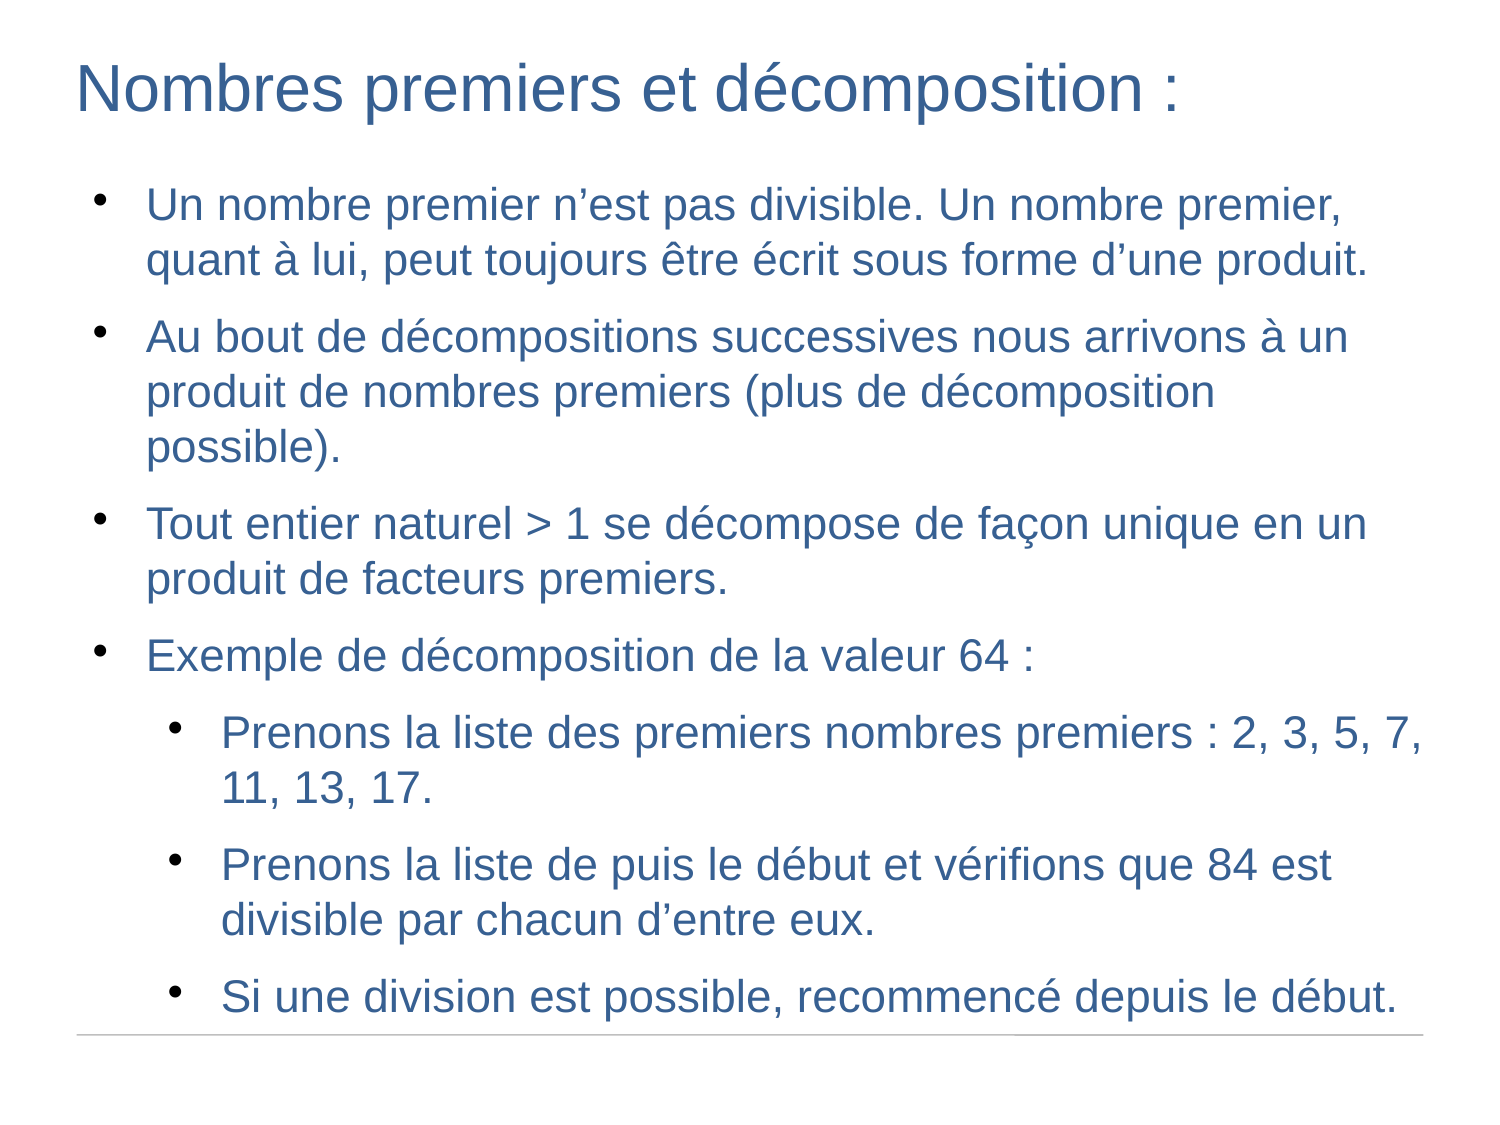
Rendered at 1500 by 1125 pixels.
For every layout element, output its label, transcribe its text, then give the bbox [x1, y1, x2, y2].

text_box Un nombre premier n’est pas divisible. Un nombre premier, quant à lui, peut toujours être écrit sous forme d’une produit. Au bout de décompositions successives nous arrivons à un produit de nombres premiers (plus de décomposition possible). Tout entier naturel > 1 se décompose de façon unique en un produit de facteurs premiers. Exemple de décomposition de la valeur 64 : Prenons la liste des premiers nombres premiers : 2, 3, 5, 7, 11, 13, 17. Prenons la liste de puis le début et vérifions que 84 est divisible par chacun d’entre eux. Si une division est possible, recommencé depuis le début. [75, 174, 1425, 1005]
text_box Nombres premiers et décomposition : [75, 45, 1425, 174]
